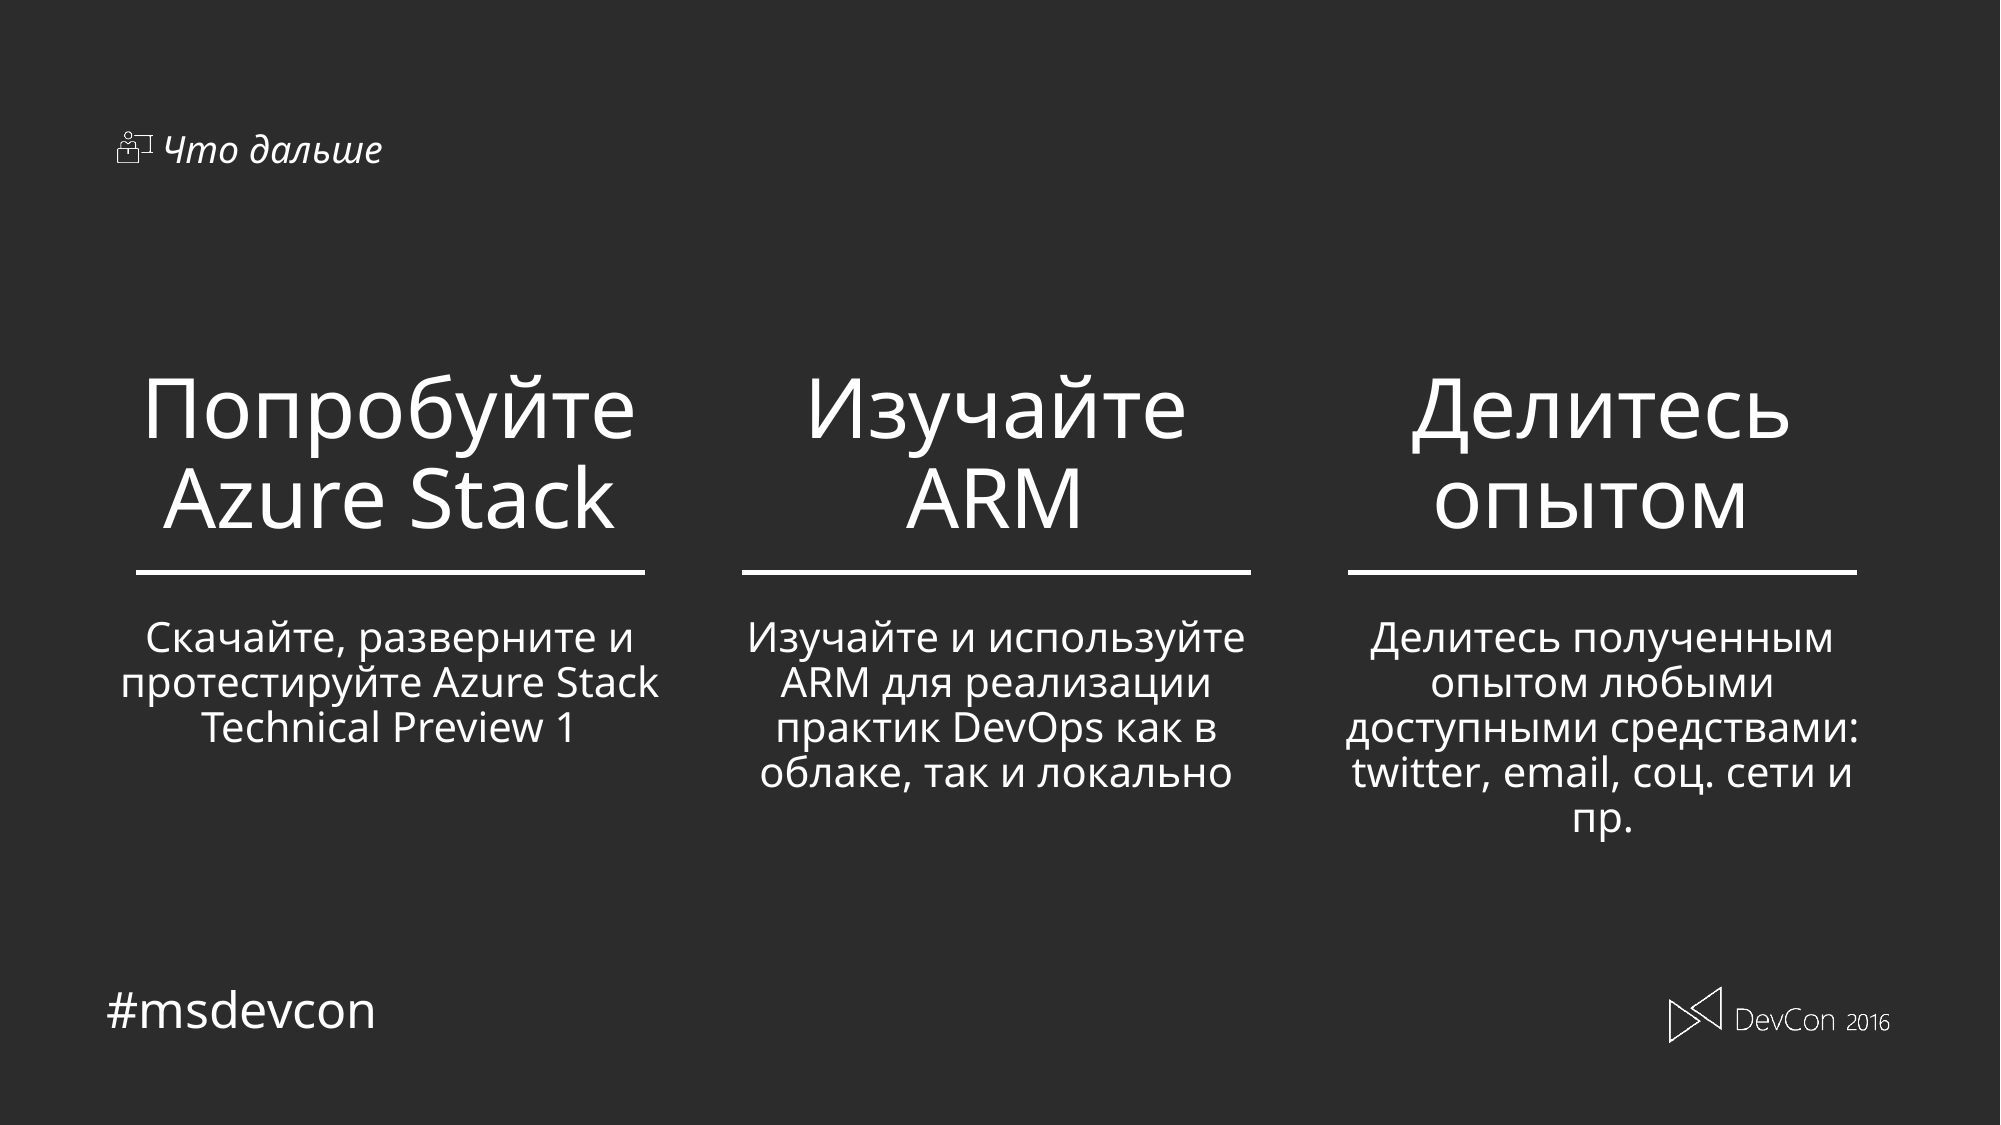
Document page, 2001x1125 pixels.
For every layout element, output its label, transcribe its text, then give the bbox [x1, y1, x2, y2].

list Делитесь полученным опытом любыми доступными средствами: twitter, email, соц. сети и пр. [1307, 609, 1898, 827]
list Изучайте ARM [701, 336, 1292, 555]
list Изучайте и используйте ARM для реализации практик DevOps как в облаке, так и локально [701, 609, 1292, 827]
list Делитесь опытом [1307, 336, 1898, 555]
list Скачайте, разверните и протестируйте Azure Stack Technical Preview 1 [94, 609, 686, 827]
picture [1649, 964, 1909, 1061]
picture [109, 120, 163, 174]
title Попробуйте Azure Stack [94, 336, 686, 555]
